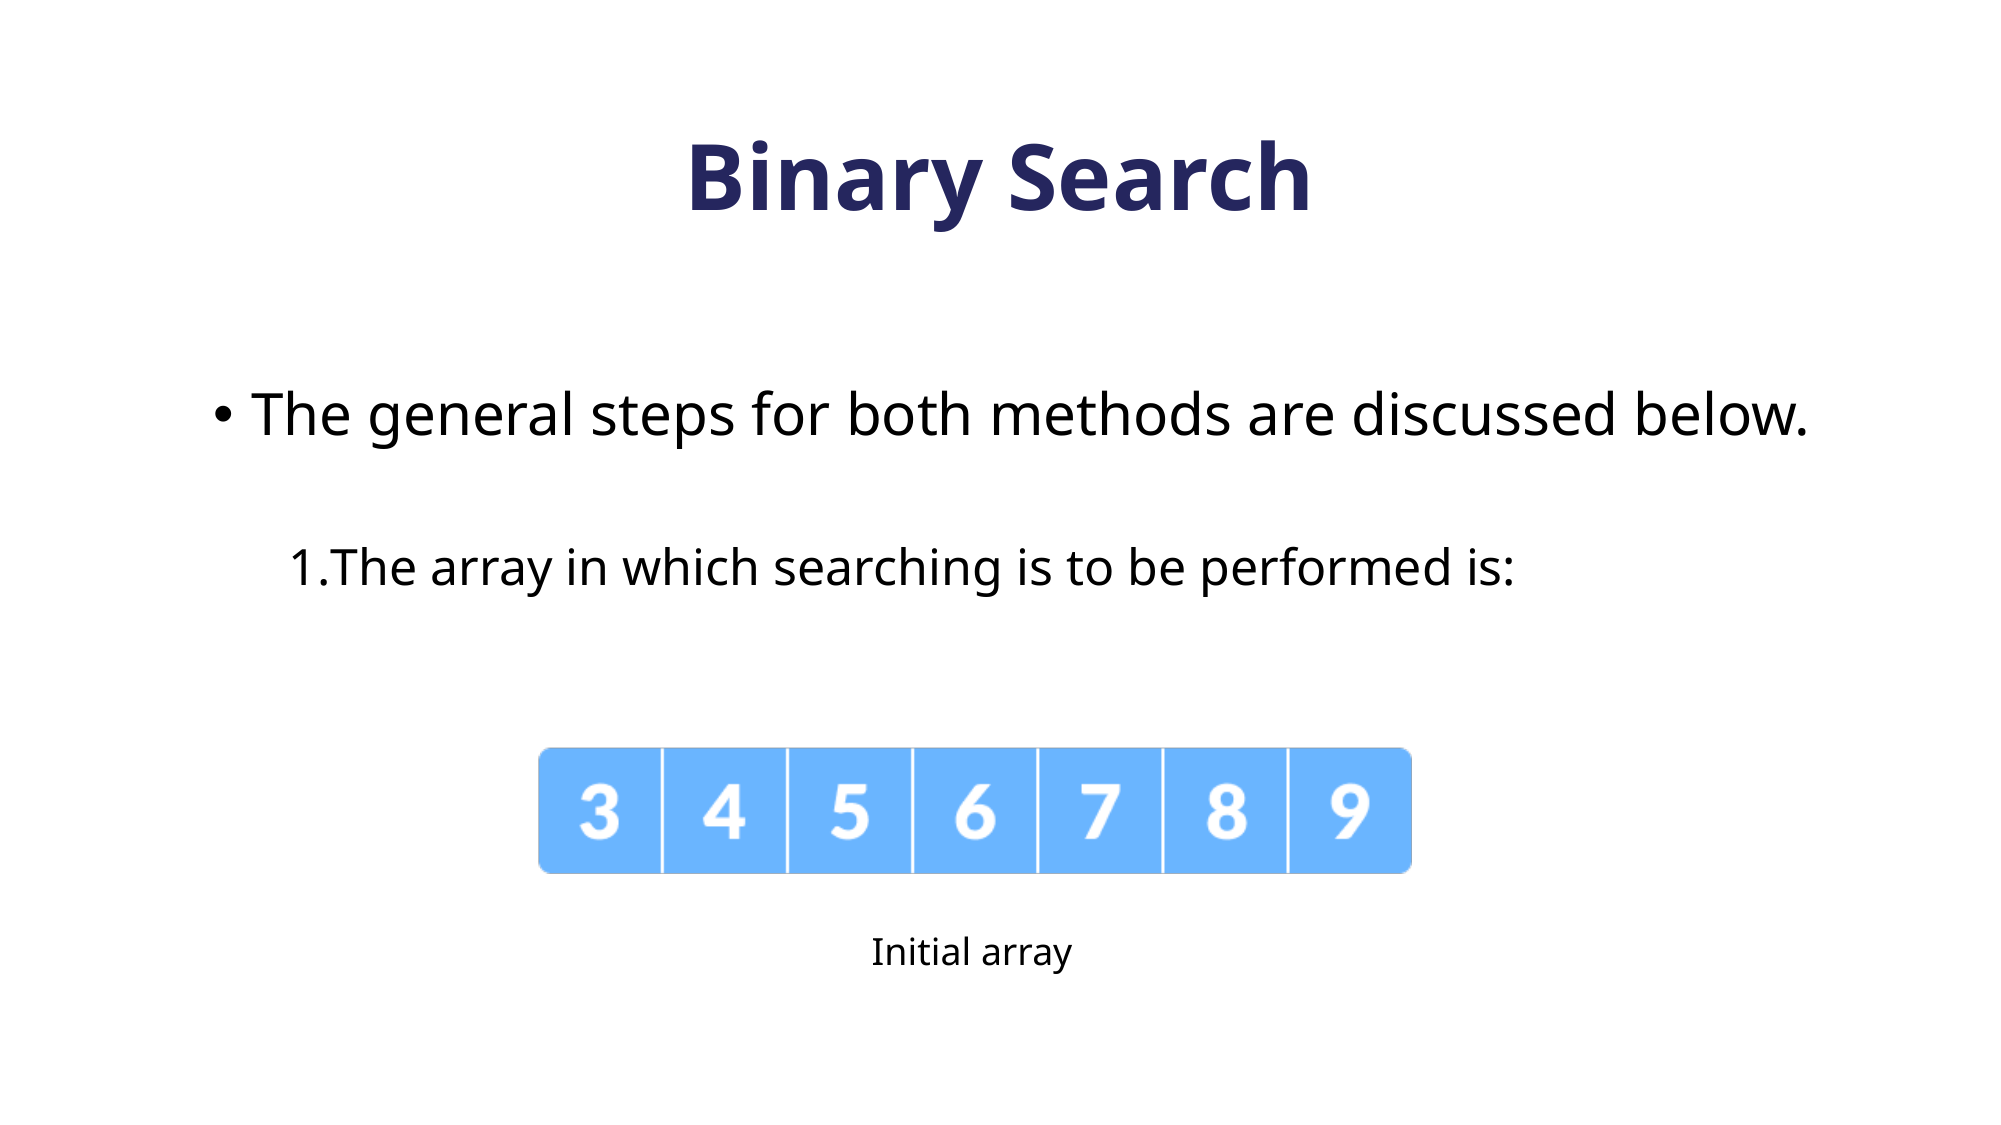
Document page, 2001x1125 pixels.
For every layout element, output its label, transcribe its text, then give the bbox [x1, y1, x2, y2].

picture [464, 673, 1487, 949]
list The general steps for both methods are discussed below. The array in which searching is to be performed is: [198, 377, 1924, 1092]
title Binary Search [137, 127, 1863, 345]
text_box Initial array [857, 949, 1222, 981]
